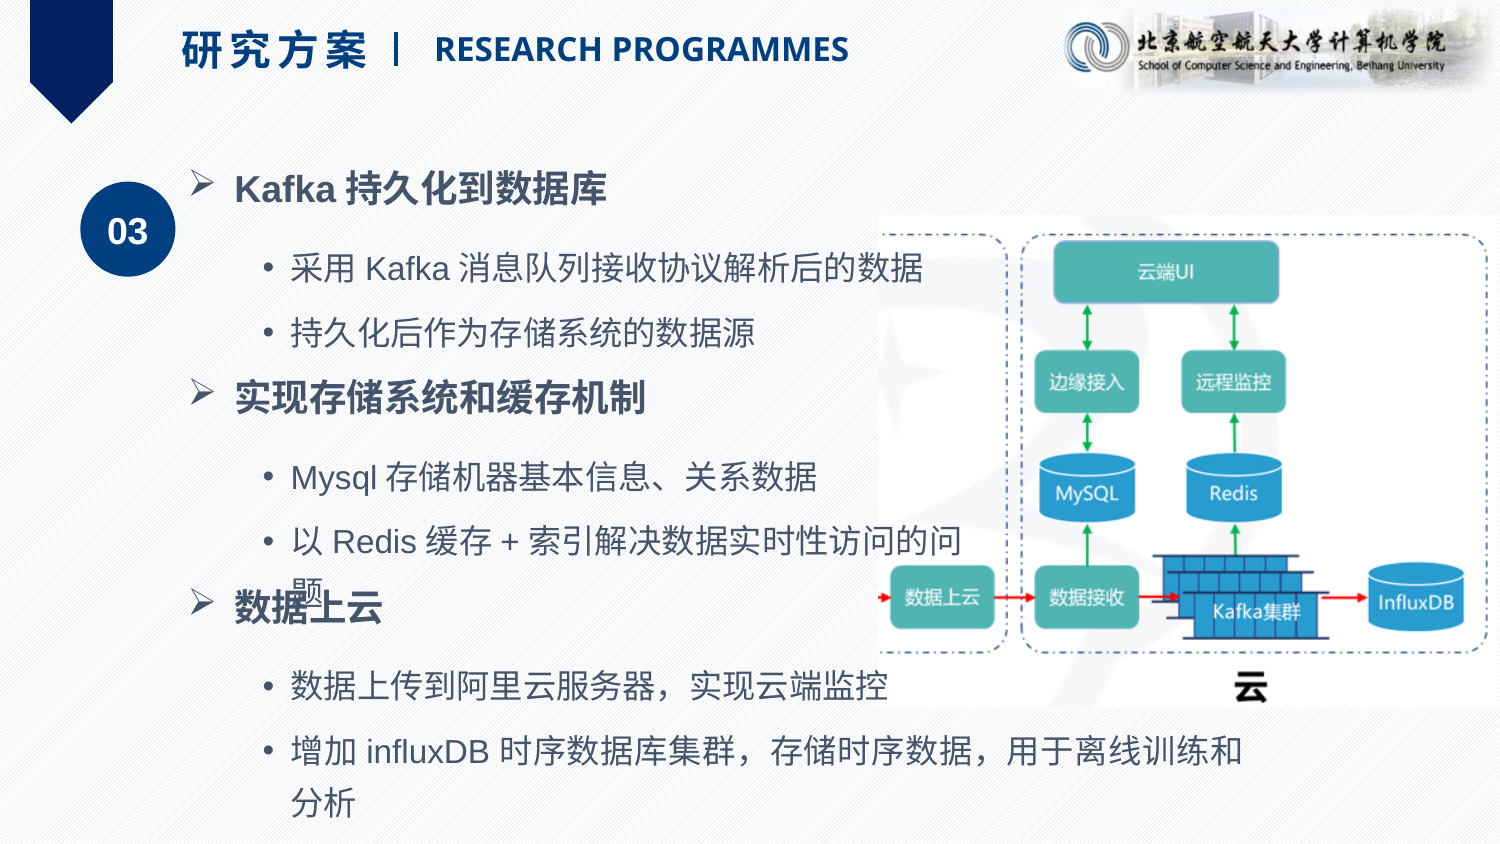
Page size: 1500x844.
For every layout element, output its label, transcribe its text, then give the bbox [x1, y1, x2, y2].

text_box 实现存储系统和缓存机制 Mysql存储机器基本信息、关系数据 以Redis缓存+索引解决数据实时性访问的问题 [176, 355, 878, 564]
text_box 研究方案 [166, 16, 383, 81]
text_box 数据上云 数据上传到阿里云服务器，实现云端监控 增加influxDB时序数据库集群，存储时序数据，用于离线训练和分析 [176, 564, 1256, 828]
picture [1075, 15, 1485, 82]
picture [878, 215, 1499, 708]
text_box Kafka持久化到数据库 采用Kafka消息队列接收协议解析后的数据 持久化后作为存储系统的数据源 [176, 146, 975, 355]
text_box RESEARCH PROGRAMMES [419, 21, 865, 76]
text_box 03 [80, 181, 176, 277]
